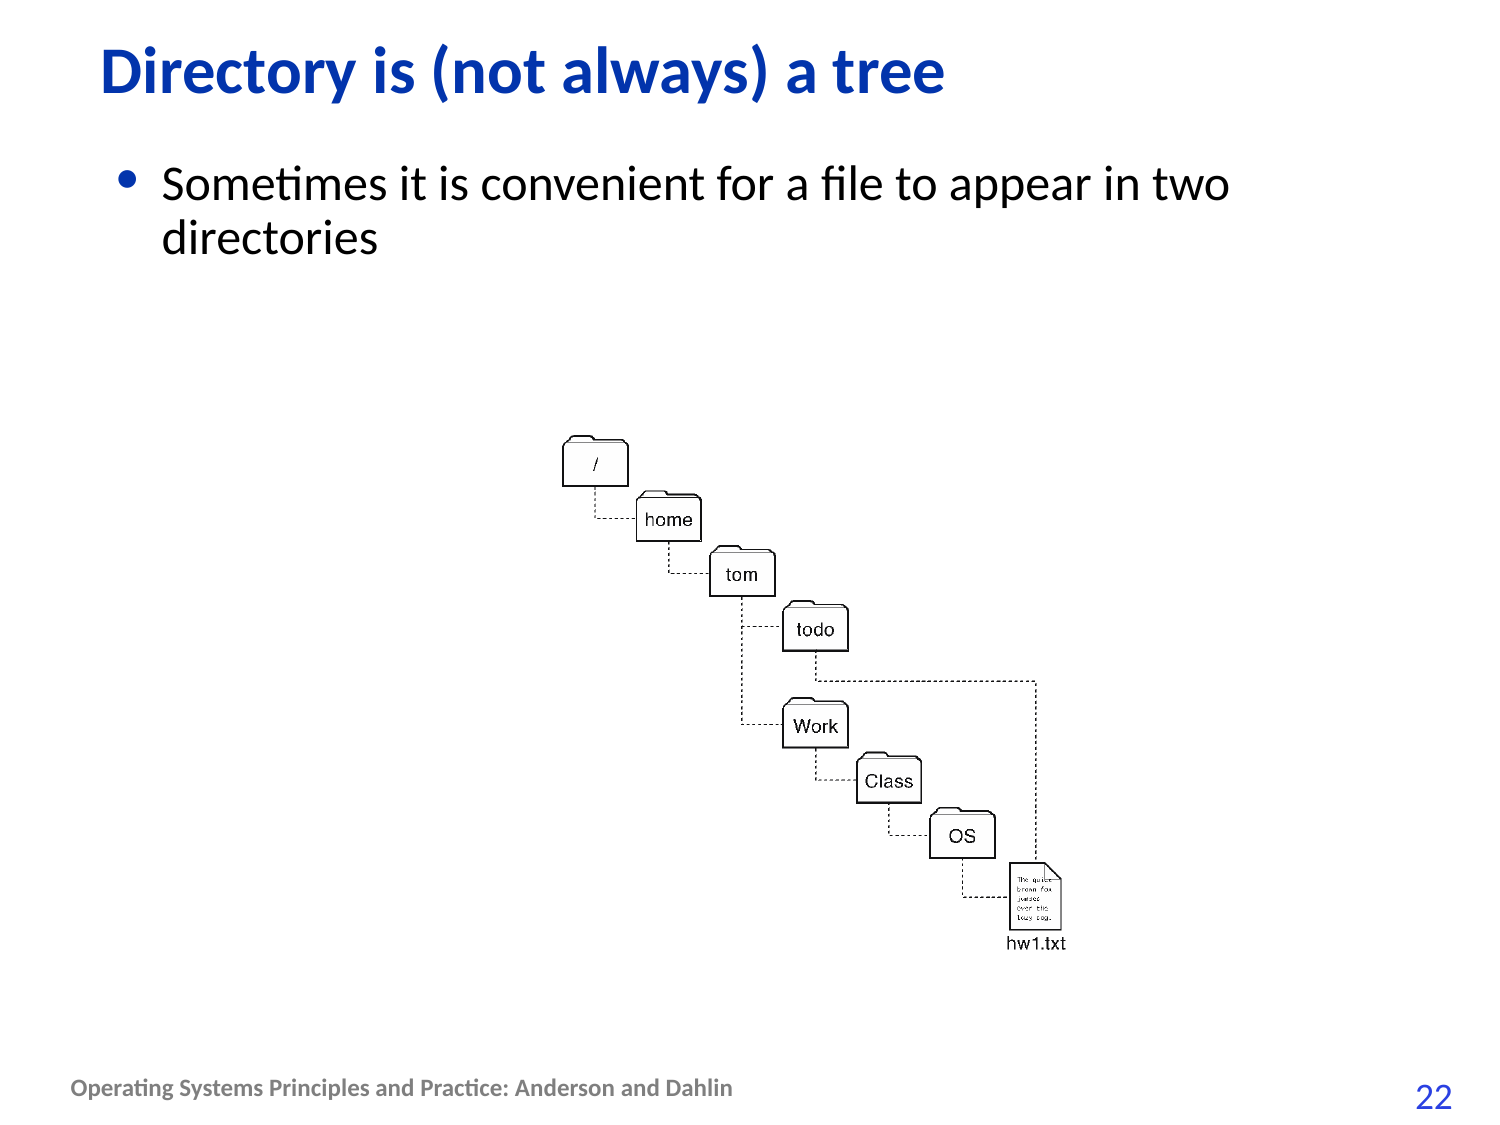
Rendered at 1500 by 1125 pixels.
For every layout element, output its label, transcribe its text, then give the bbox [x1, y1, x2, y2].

text_box Operating Systems Principles and Practice: Anderson and Dahlin [55, 1064, 768, 1110]
picture [489, 405, 1195, 969]
title Directory is (not always) a tree [85, 28, 1261, 117]
list Sometimes it is convenient for a file to appear in two directories [99, 149, 1400, 374]
